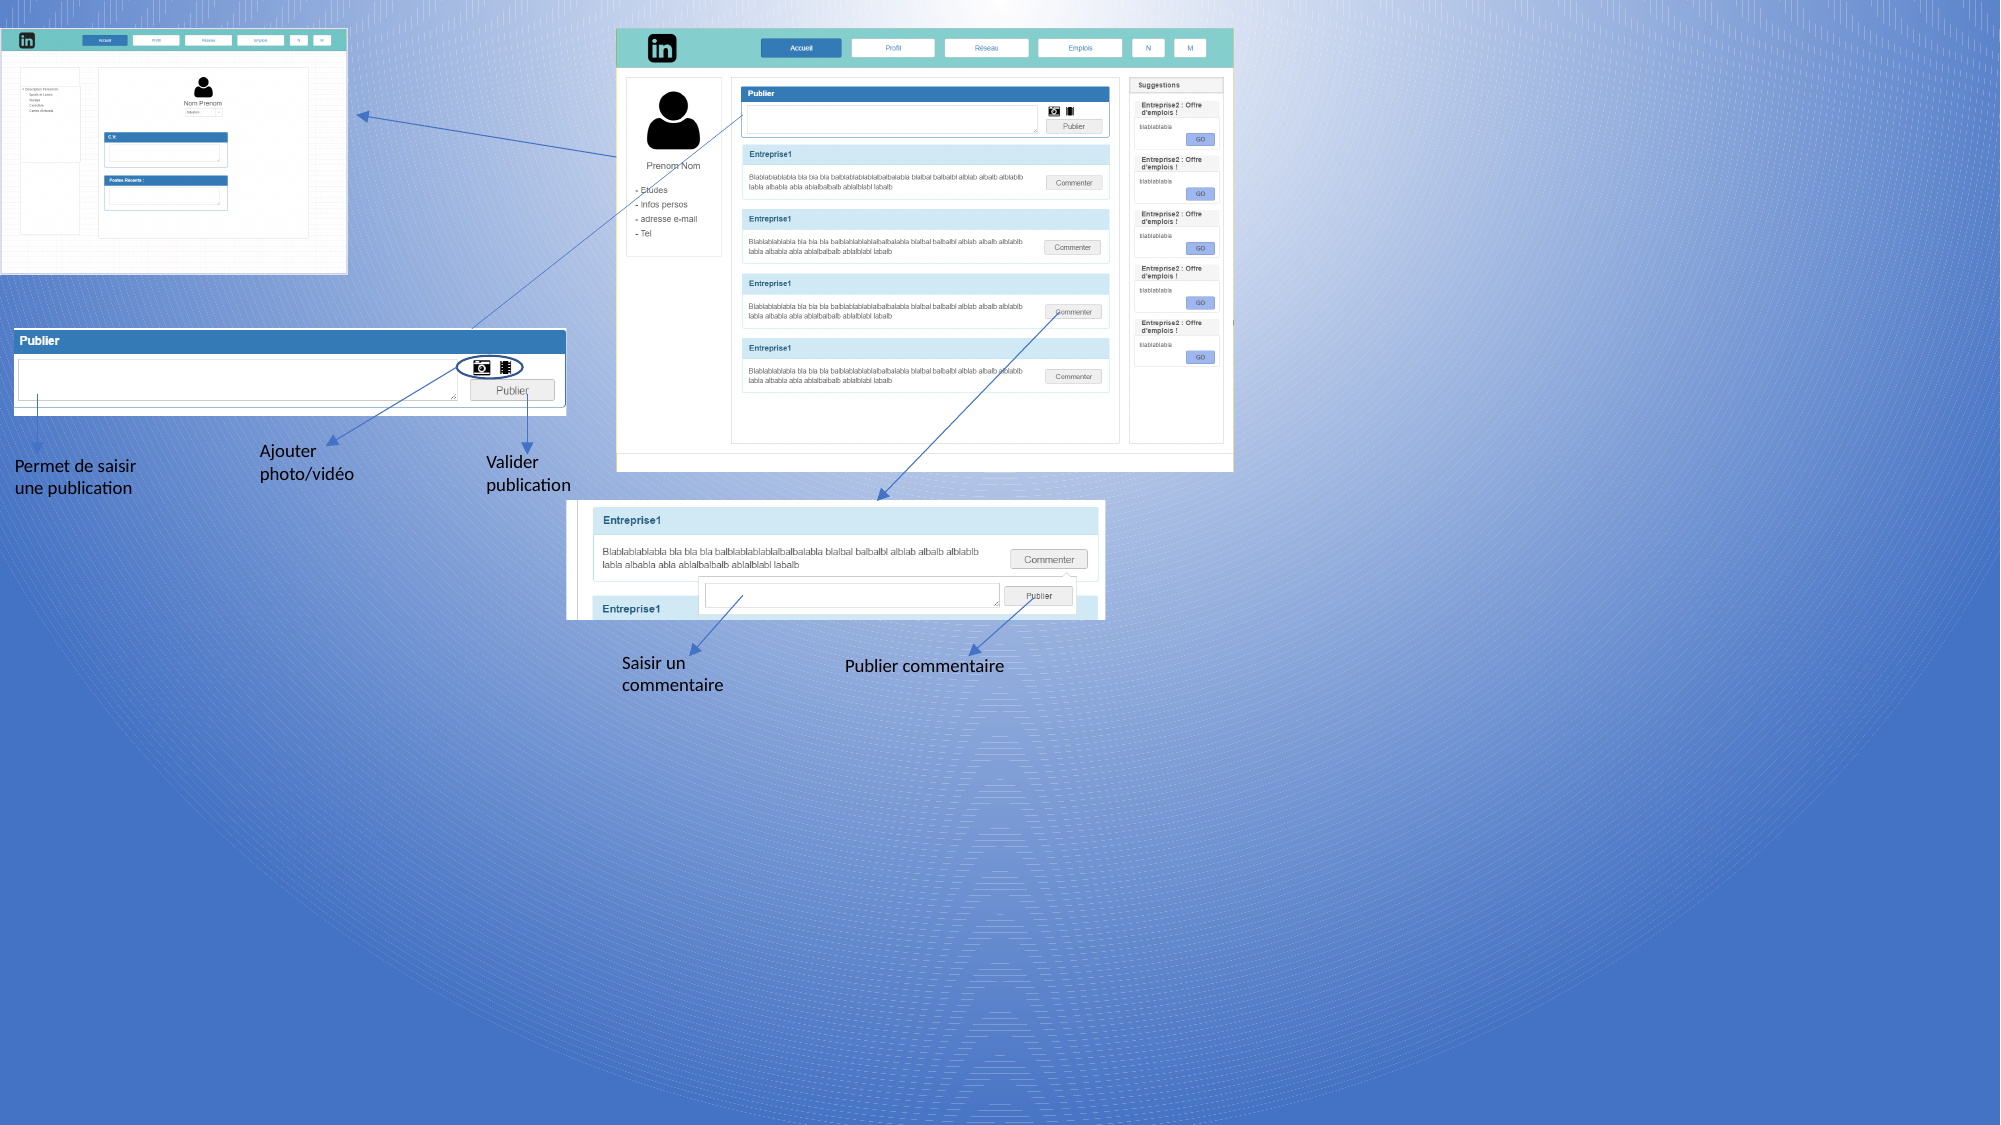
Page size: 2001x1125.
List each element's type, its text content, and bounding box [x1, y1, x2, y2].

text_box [689, 595, 743, 657]
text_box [471, 114, 743, 330]
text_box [356, 114, 471, 157]
text_box Permet de saisir une publication [0, 446, 178, 506]
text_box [968, 598, 1034, 657]
picture [566, 500, 1106, 620]
picture [0, 28, 348, 275]
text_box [325, 367, 457, 447]
text_box Ajouter photo/vidéo [245, 431, 377, 492]
text_box Publier commentaire [830, 646, 1020, 684]
text_box Saisir un commentaire [607, 642, 754, 703]
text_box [876, 311, 1060, 501]
picture [616, 28, 1234, 472]
text_box Valider publication [471, 439, 621, 503]
picture [14, 328, 567, 416]
